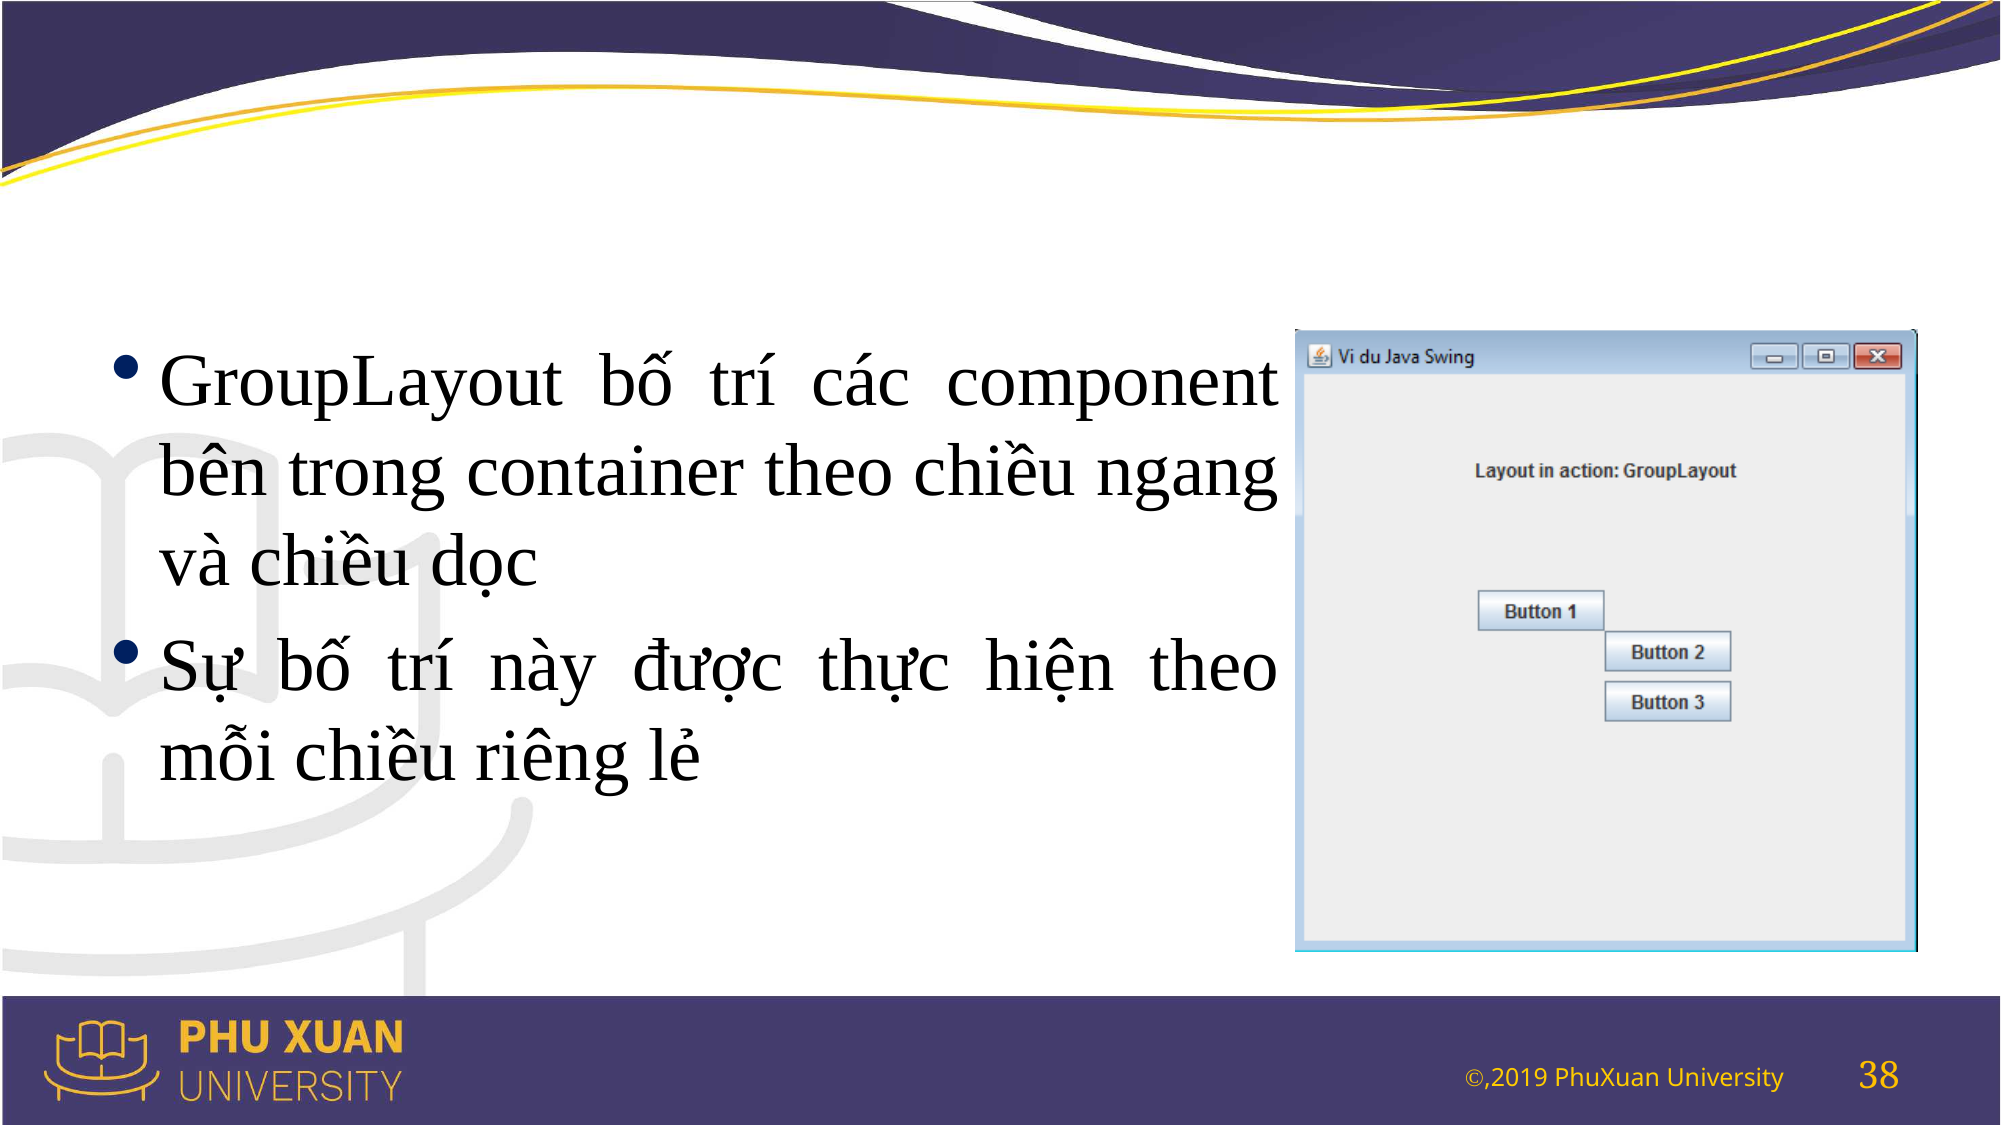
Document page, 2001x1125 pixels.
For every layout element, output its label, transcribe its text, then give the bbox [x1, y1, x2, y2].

slide_number 38 [1733, 1042, 1900, 1103]
picture [0, 0, 2001, 1125]
list GroupLayout bố trí các component bên trong container theo chiều ngang và chiều dọc Sự bố trí này được thực hiện theo mỗi chiều riêng lẻ [99, 322, 1296, 1043]
